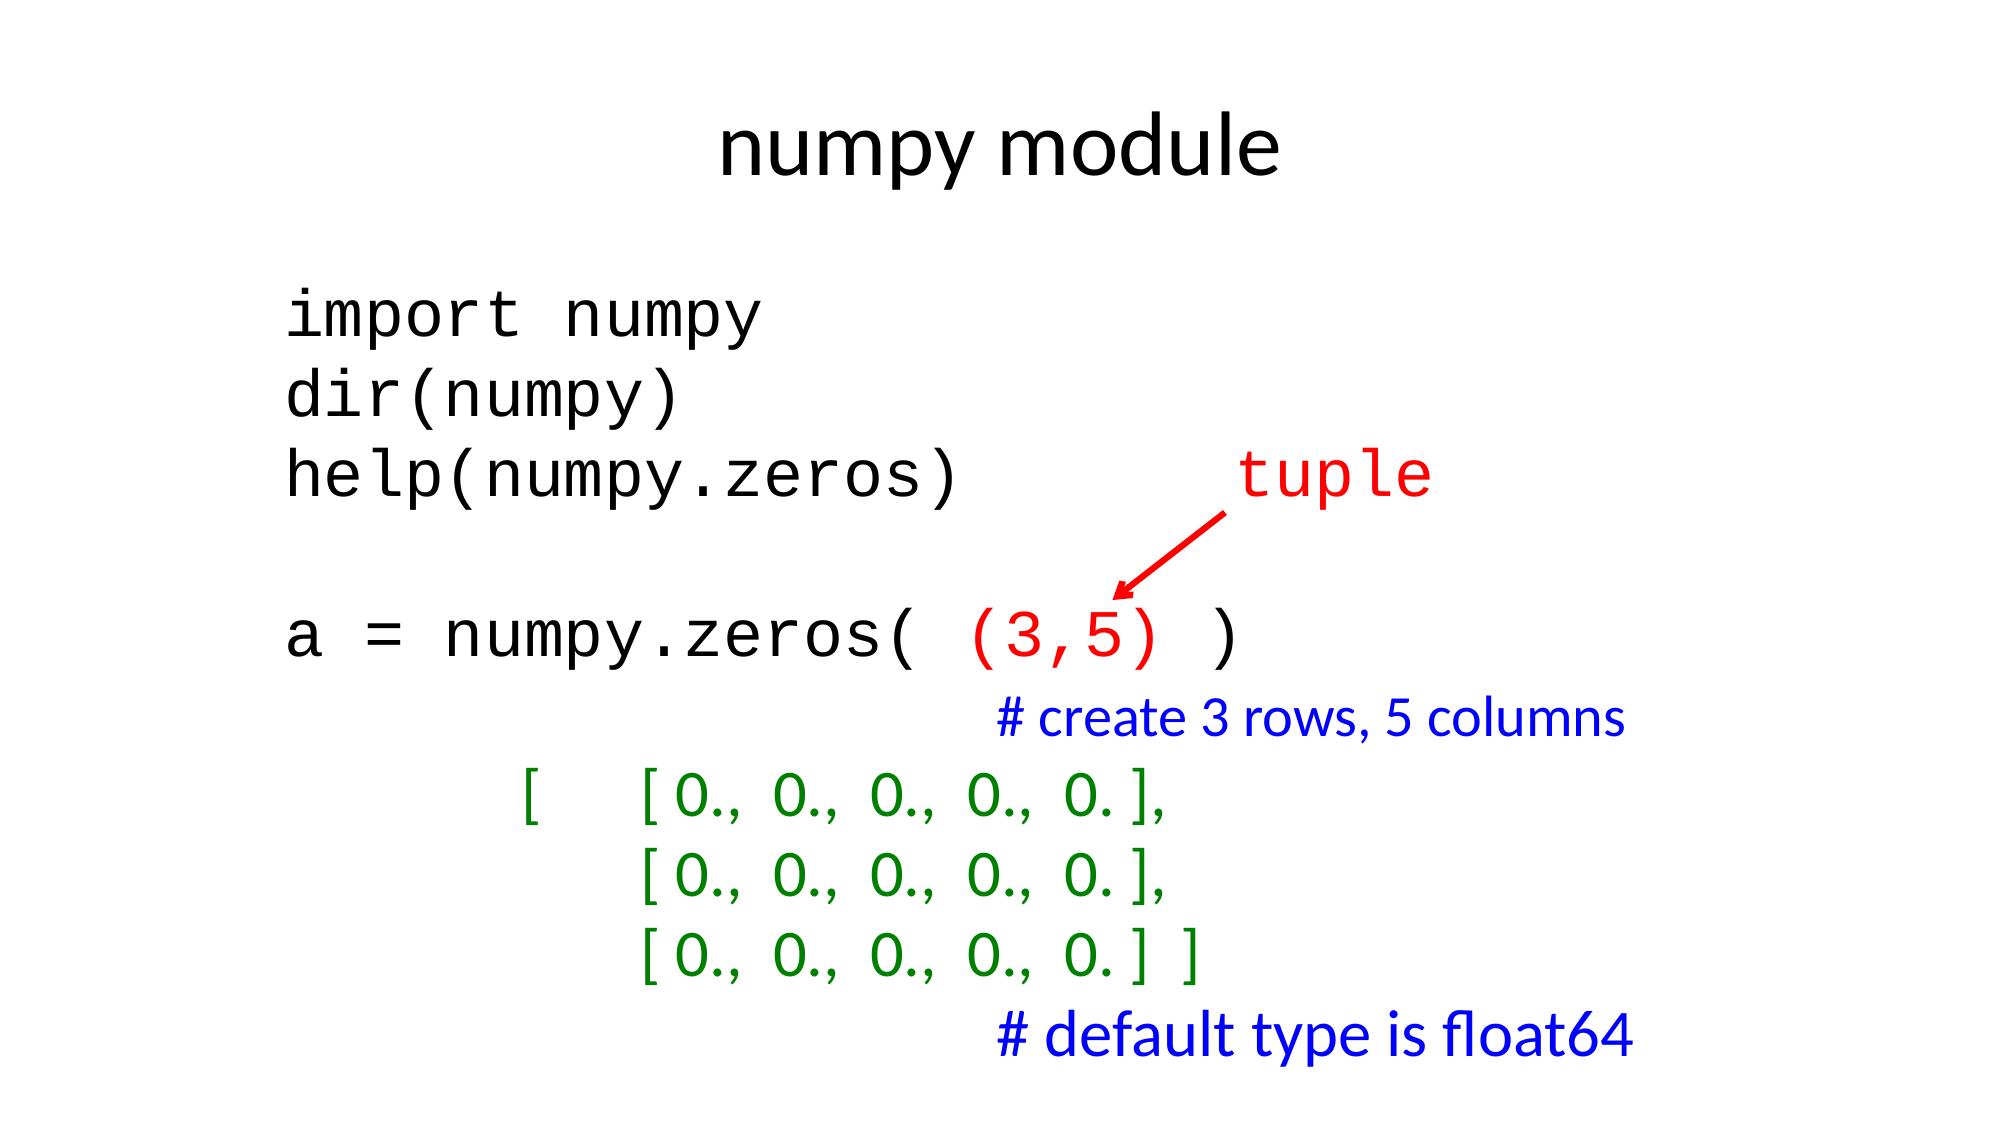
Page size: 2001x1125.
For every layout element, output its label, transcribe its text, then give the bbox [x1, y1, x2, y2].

text_box import numpy dir(numpy) help(numpy.zeros) tuple a = numpy.zeros( (3,5) ) # create 3 rows, 5 columns [ [ 0., 0., 0., 0., 0. ], [ 0., 0., 0., 0., 0. ], [ 0., 0., 0., 0., 0. ] ] # default type is float64 [269, 262, 1729, 1077]
text_box numpy module [324, 45, 1675, 233]
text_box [1112, 512, 1225, 600]
